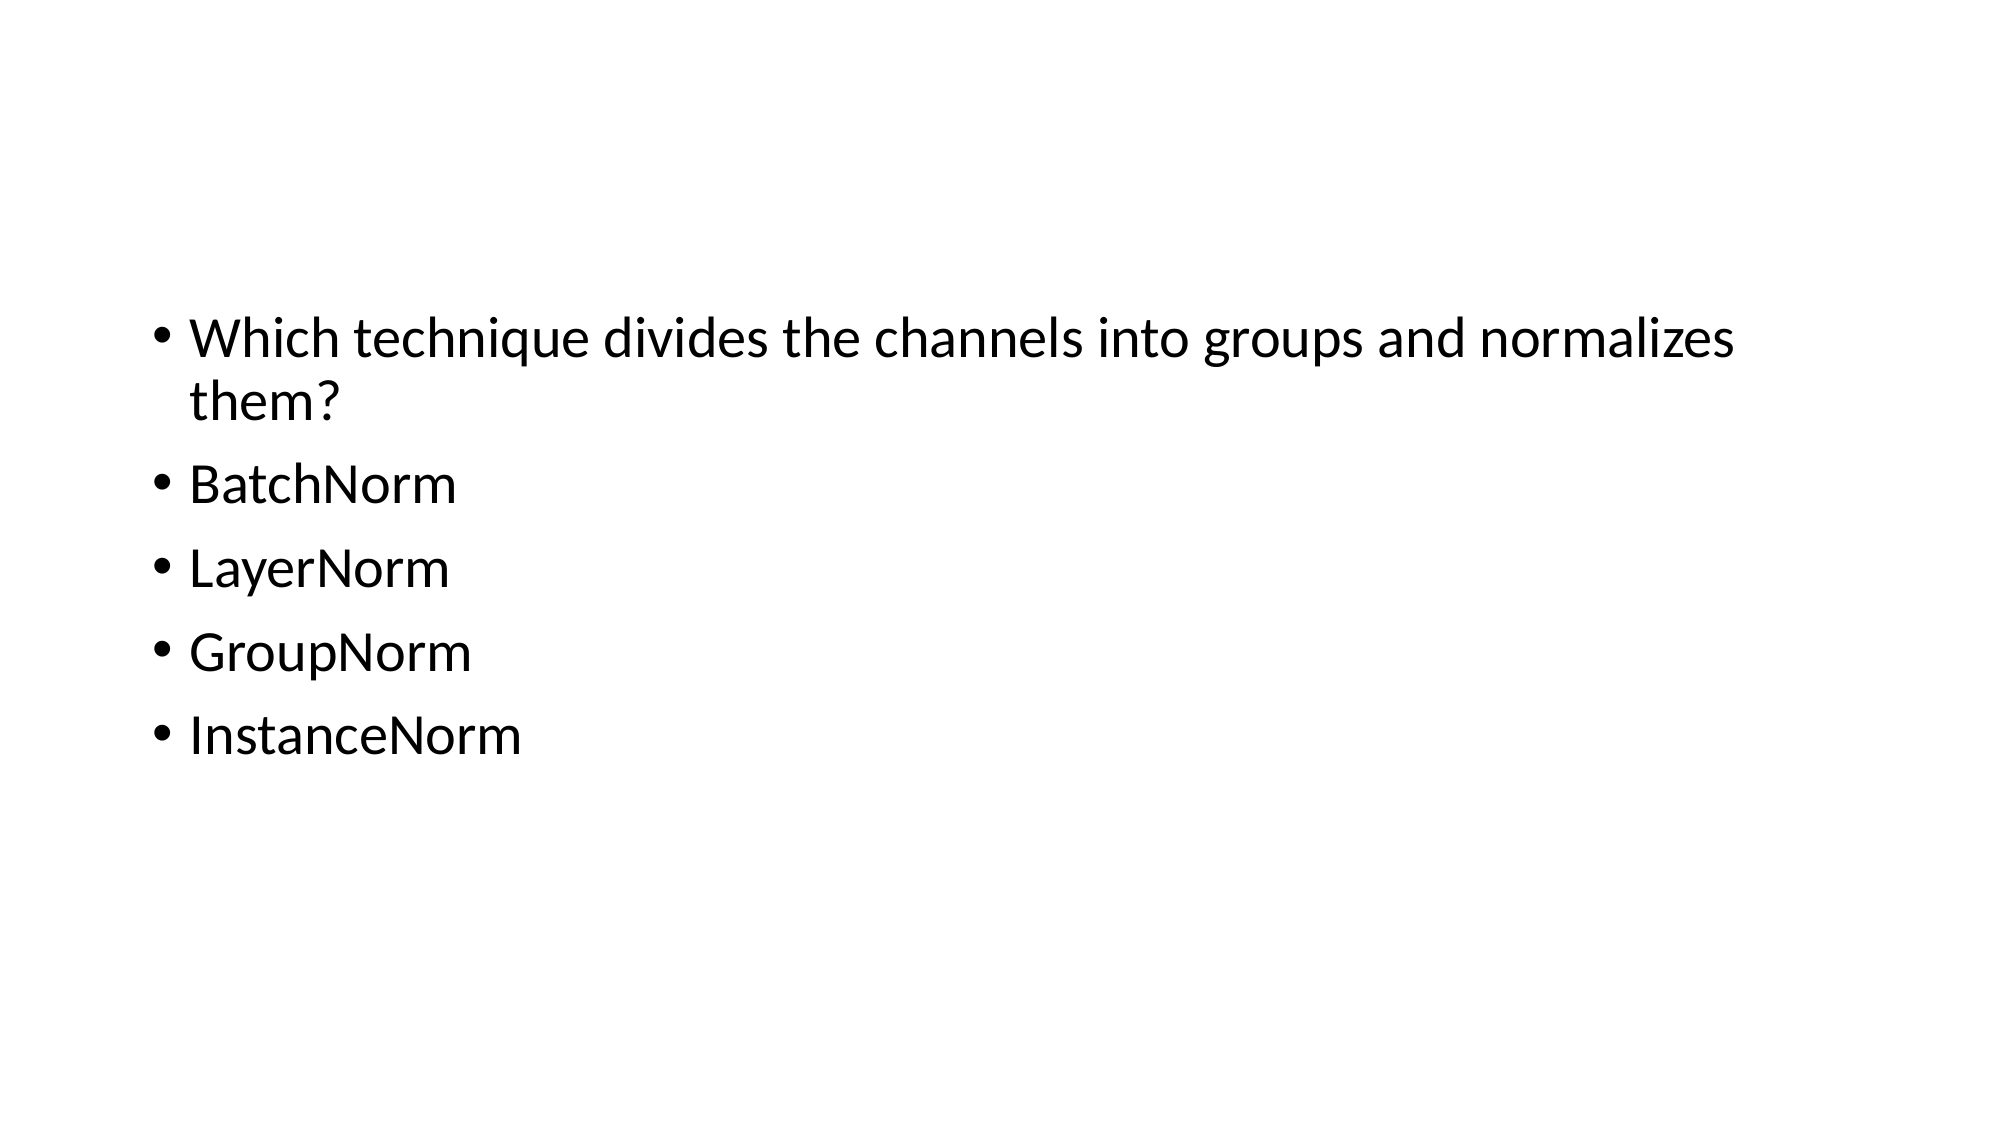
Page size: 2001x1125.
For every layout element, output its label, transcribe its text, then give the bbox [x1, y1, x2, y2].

list Which technique divides the channels into groups and normalizes them? BatchNorm LayerNorm GroupNorm InstanceNorm [137, 299, 1863, 1014]
